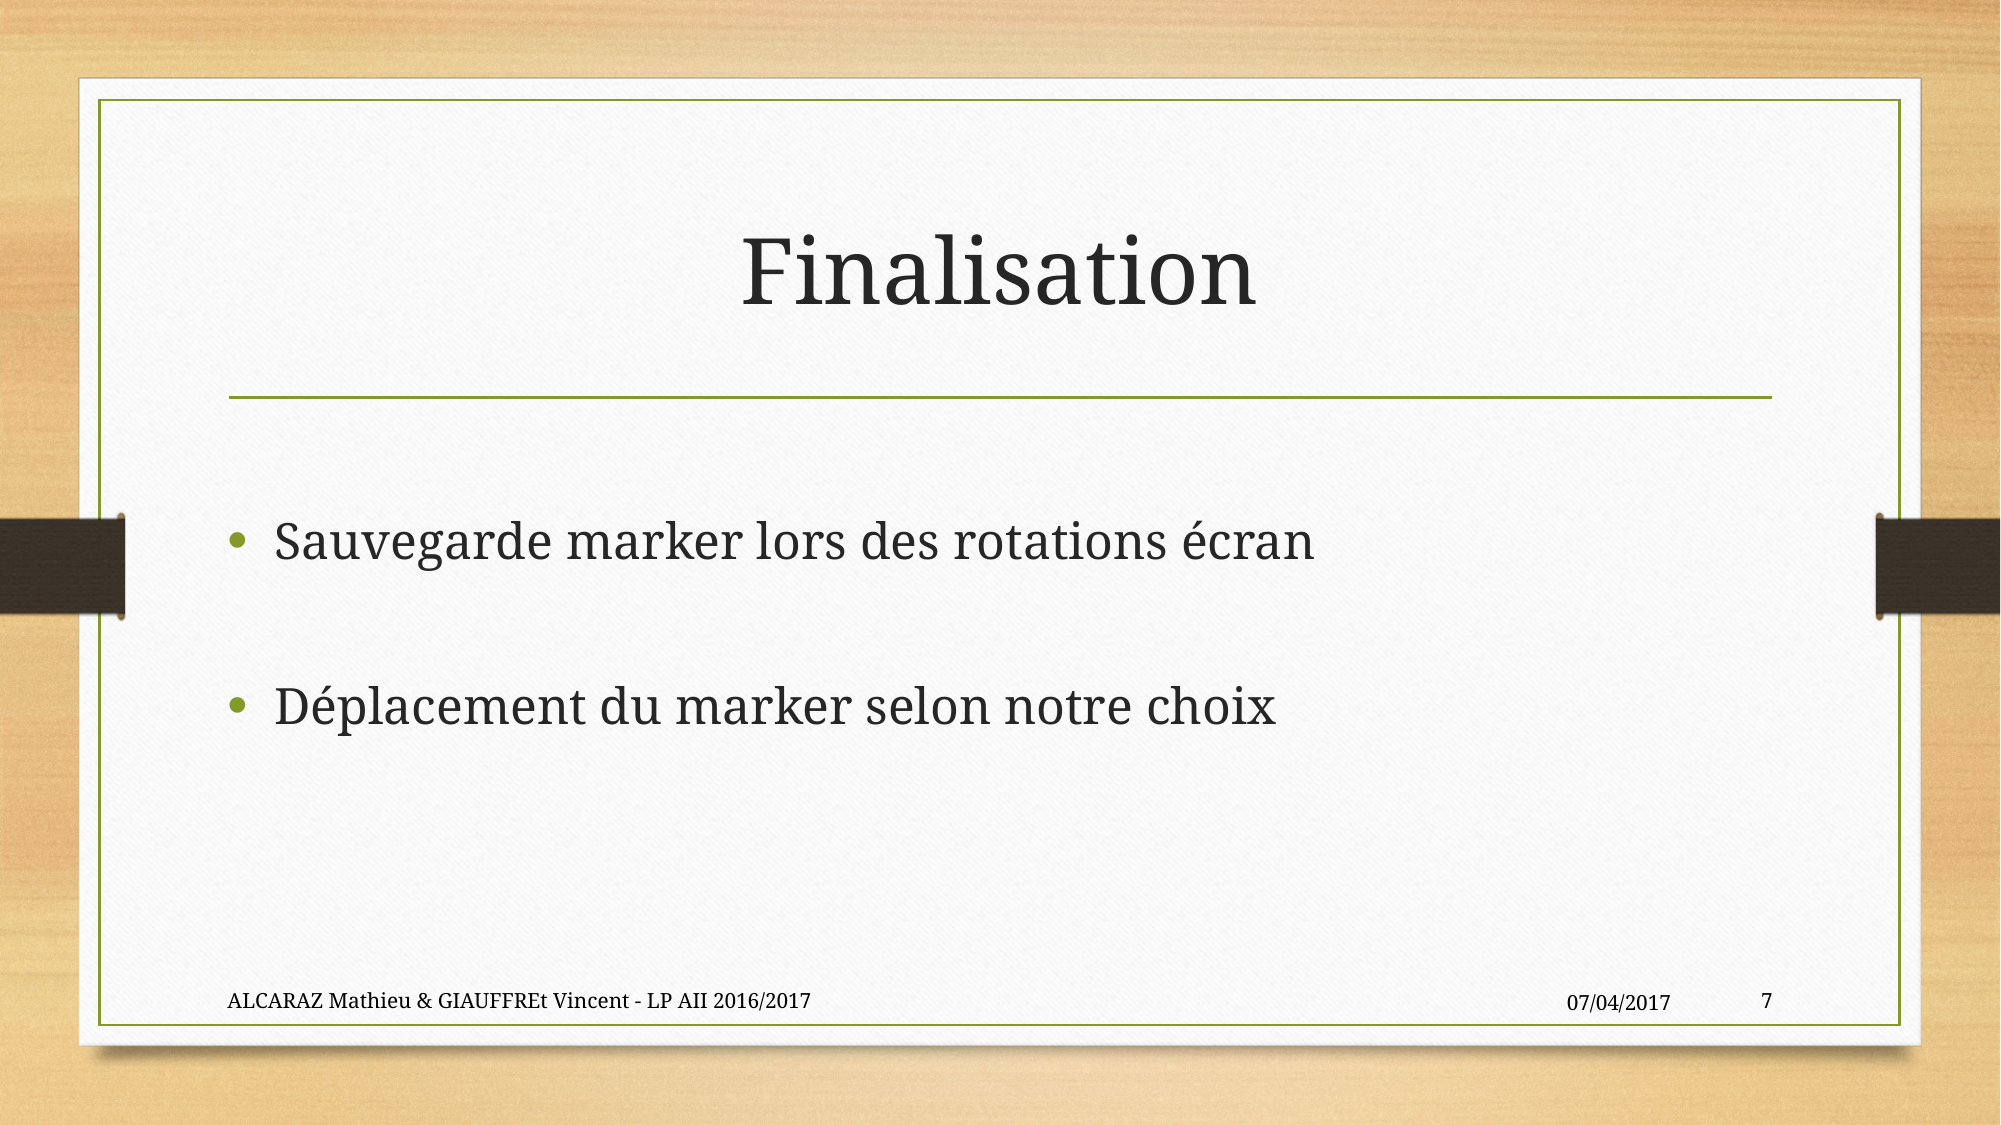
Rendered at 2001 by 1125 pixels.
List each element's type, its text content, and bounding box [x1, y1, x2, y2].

title Finalisation [212, 161, 1788, 375]
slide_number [1423, 979, 1686, 1025]
slide_number 7 [1698, 979, 1788, 1025]
footer ALCARAZ Mathieu & GIAUFFREt Vincent - LP AII 2016/2017 [212, 979, 1411, 1025]
list Sauvegarde marker lors des rotations écran Déplacement du marker selon notre choix [212, 419, 1788, 964]
picture [0, 0, 2001, 1125]
